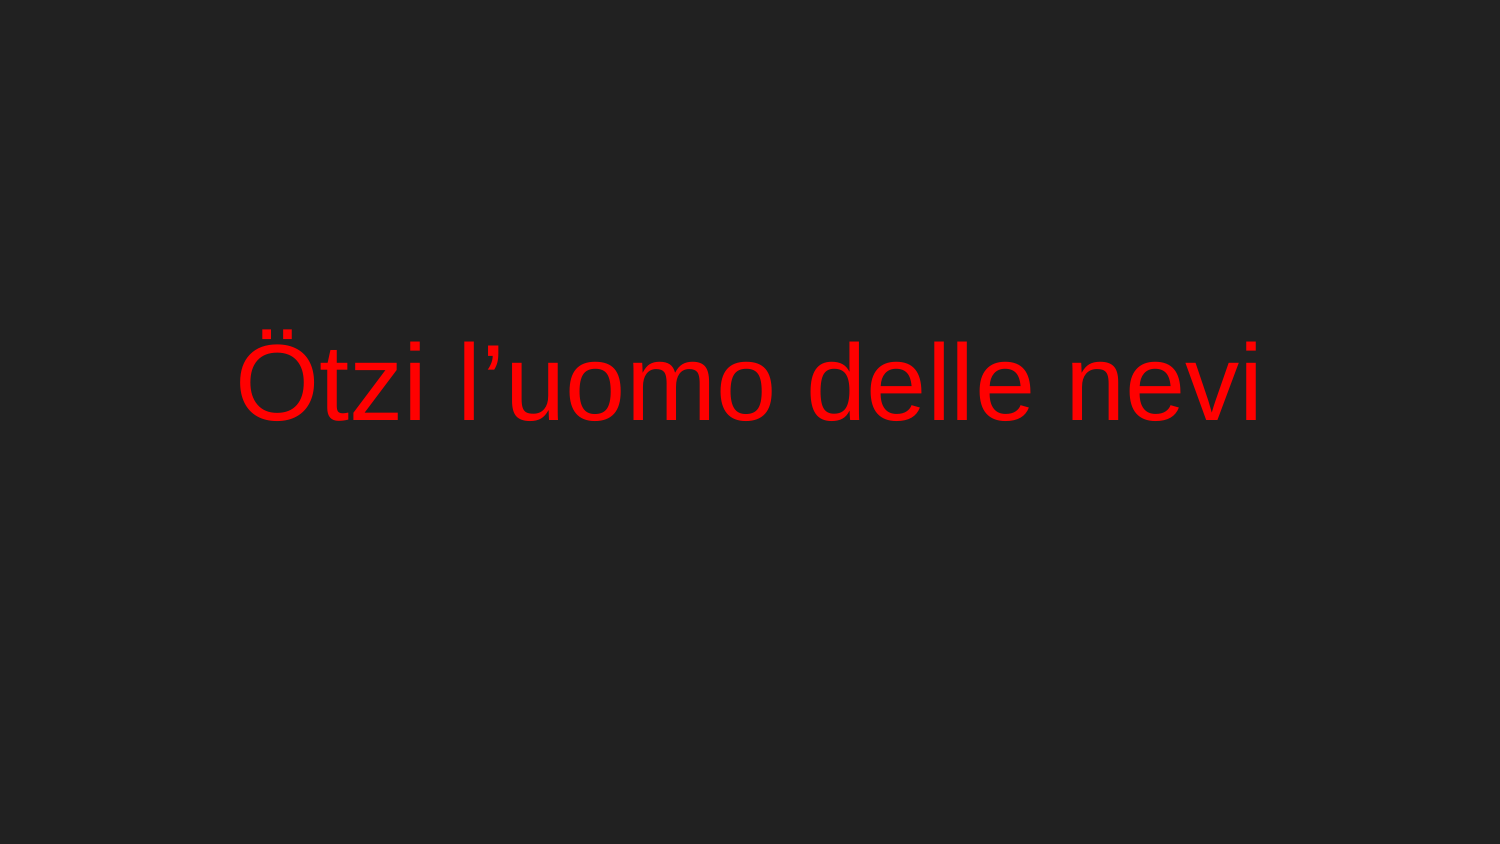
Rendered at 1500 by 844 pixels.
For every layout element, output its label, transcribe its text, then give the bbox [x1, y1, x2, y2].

title Ötzi l’uomo delle nevi [51, 122, 1449, 459]
